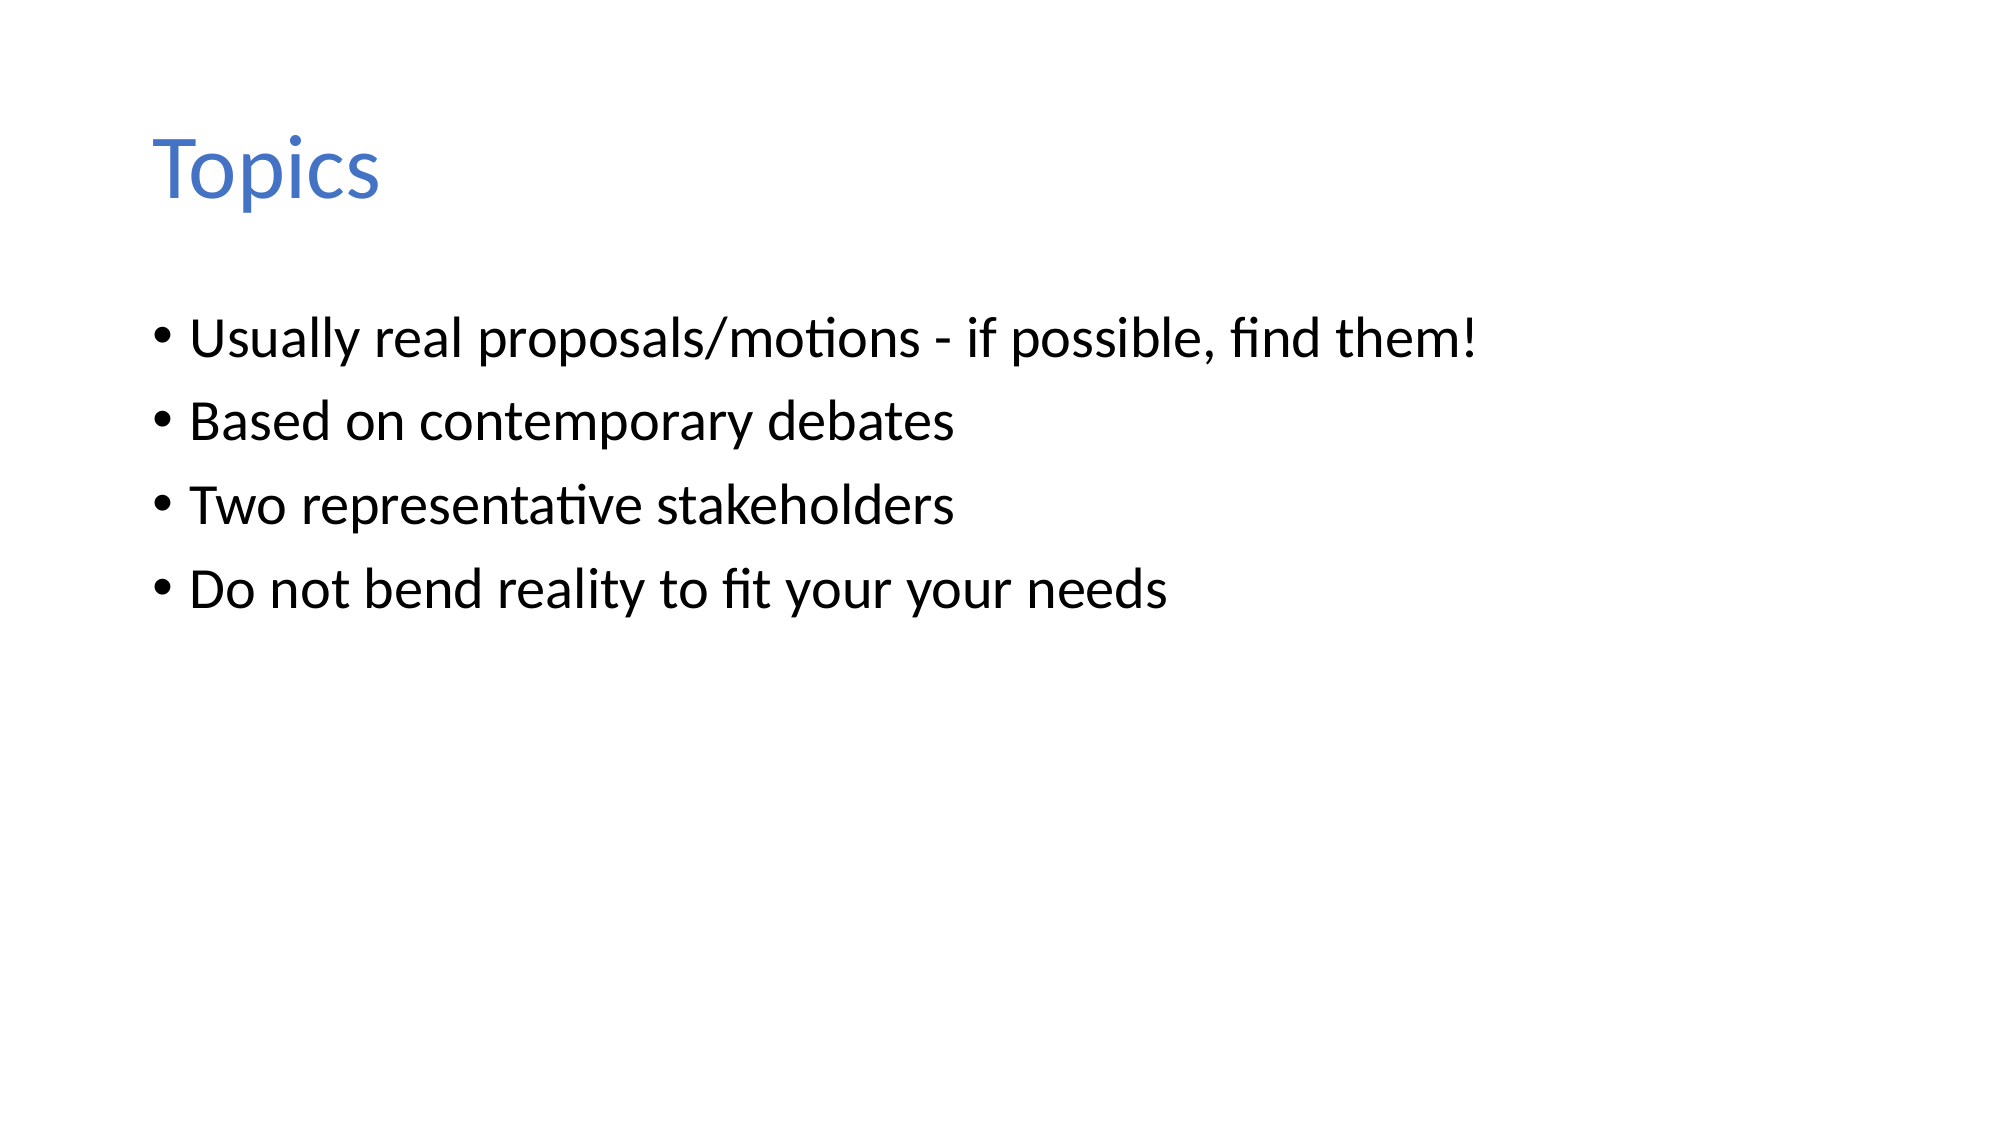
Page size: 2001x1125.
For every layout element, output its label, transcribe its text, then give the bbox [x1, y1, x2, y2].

title Topics [137, 59, 1863, 278]
list Usually real proposals/motions - if possible, find them! Based on contemporary debates Two representative stakeholders Do not bend reality to fit your your needs [137, 299, 1863, 1014]
